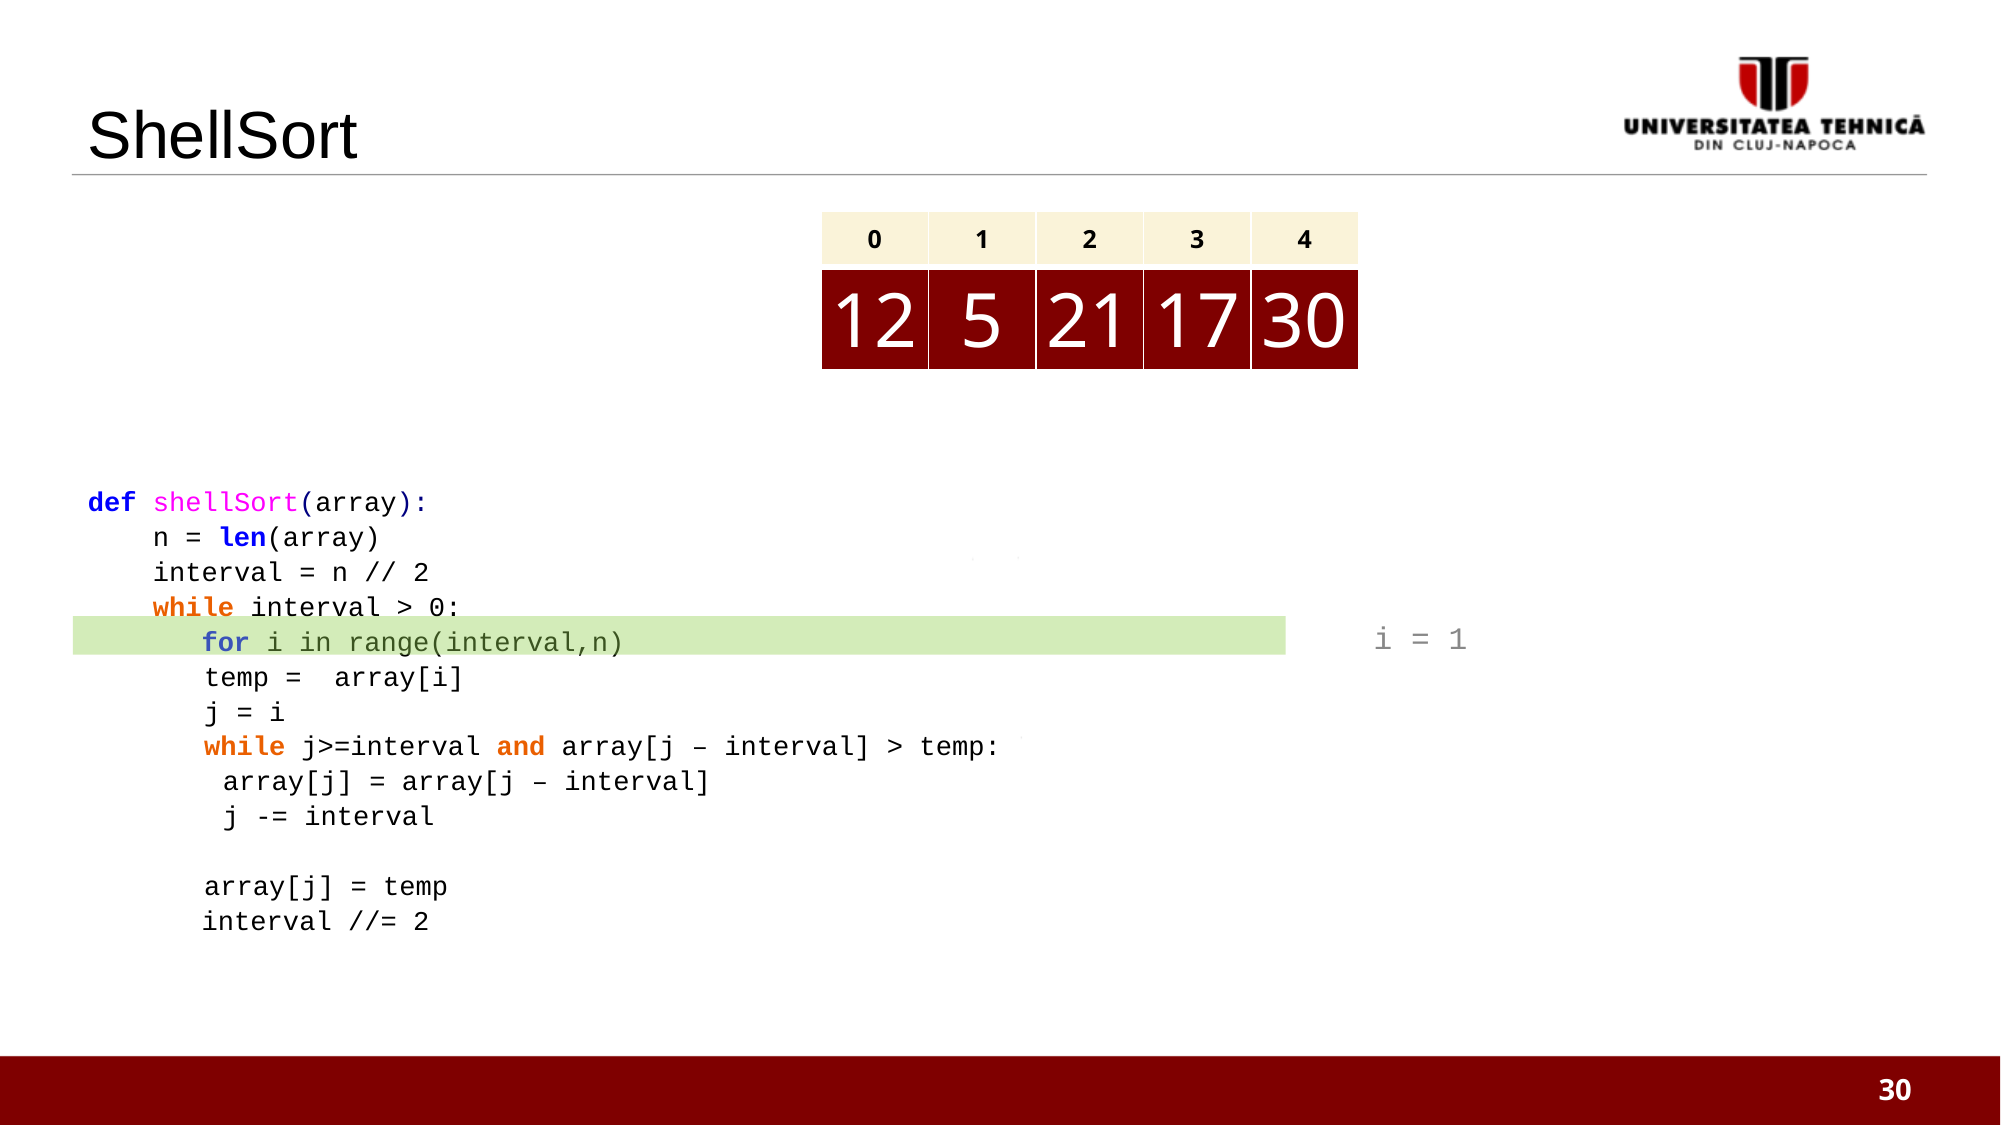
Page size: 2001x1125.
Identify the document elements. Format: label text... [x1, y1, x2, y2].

table_cell 5 [929, 270, 1035, 369]
table_cell 17 [1144, 270, 1250, 369]
table_header 1 [929, 212, 1035, 264]
list i = 1 [1358, 476, 1905, 1043]
table_header 2 [1037, 212, 1143, 264]
table_cell 12 [822, 270, 928, 369]
text_box [72, 616, 1286, 655]
list def shellSort(array): n = len(array) interval = n // 2 while interval > 0: for i in range(interval,n) temp = array[i] j = i while j>=interval and array[j – interval] > temp: array[j] = array[j – interval] j -= interval array[j] = temp interval //= 2 [72, 474, 1313, 1041]
table_header 4 [1252, 212, 1358, 264]
table_header 0 [822, 212, 928, 264]
text_box ShellSort [72, 84, 738, 179]
table_header 3 [1144, 212, 1250, 264]
table_cell 30 [1252, 270, 1358, 369]
table_cell 21 [1037, 270, 1143, 369]
slide_number 30 [1753, 1065, 1928, 1117]
picture [0, 0, 2001, 1125]
